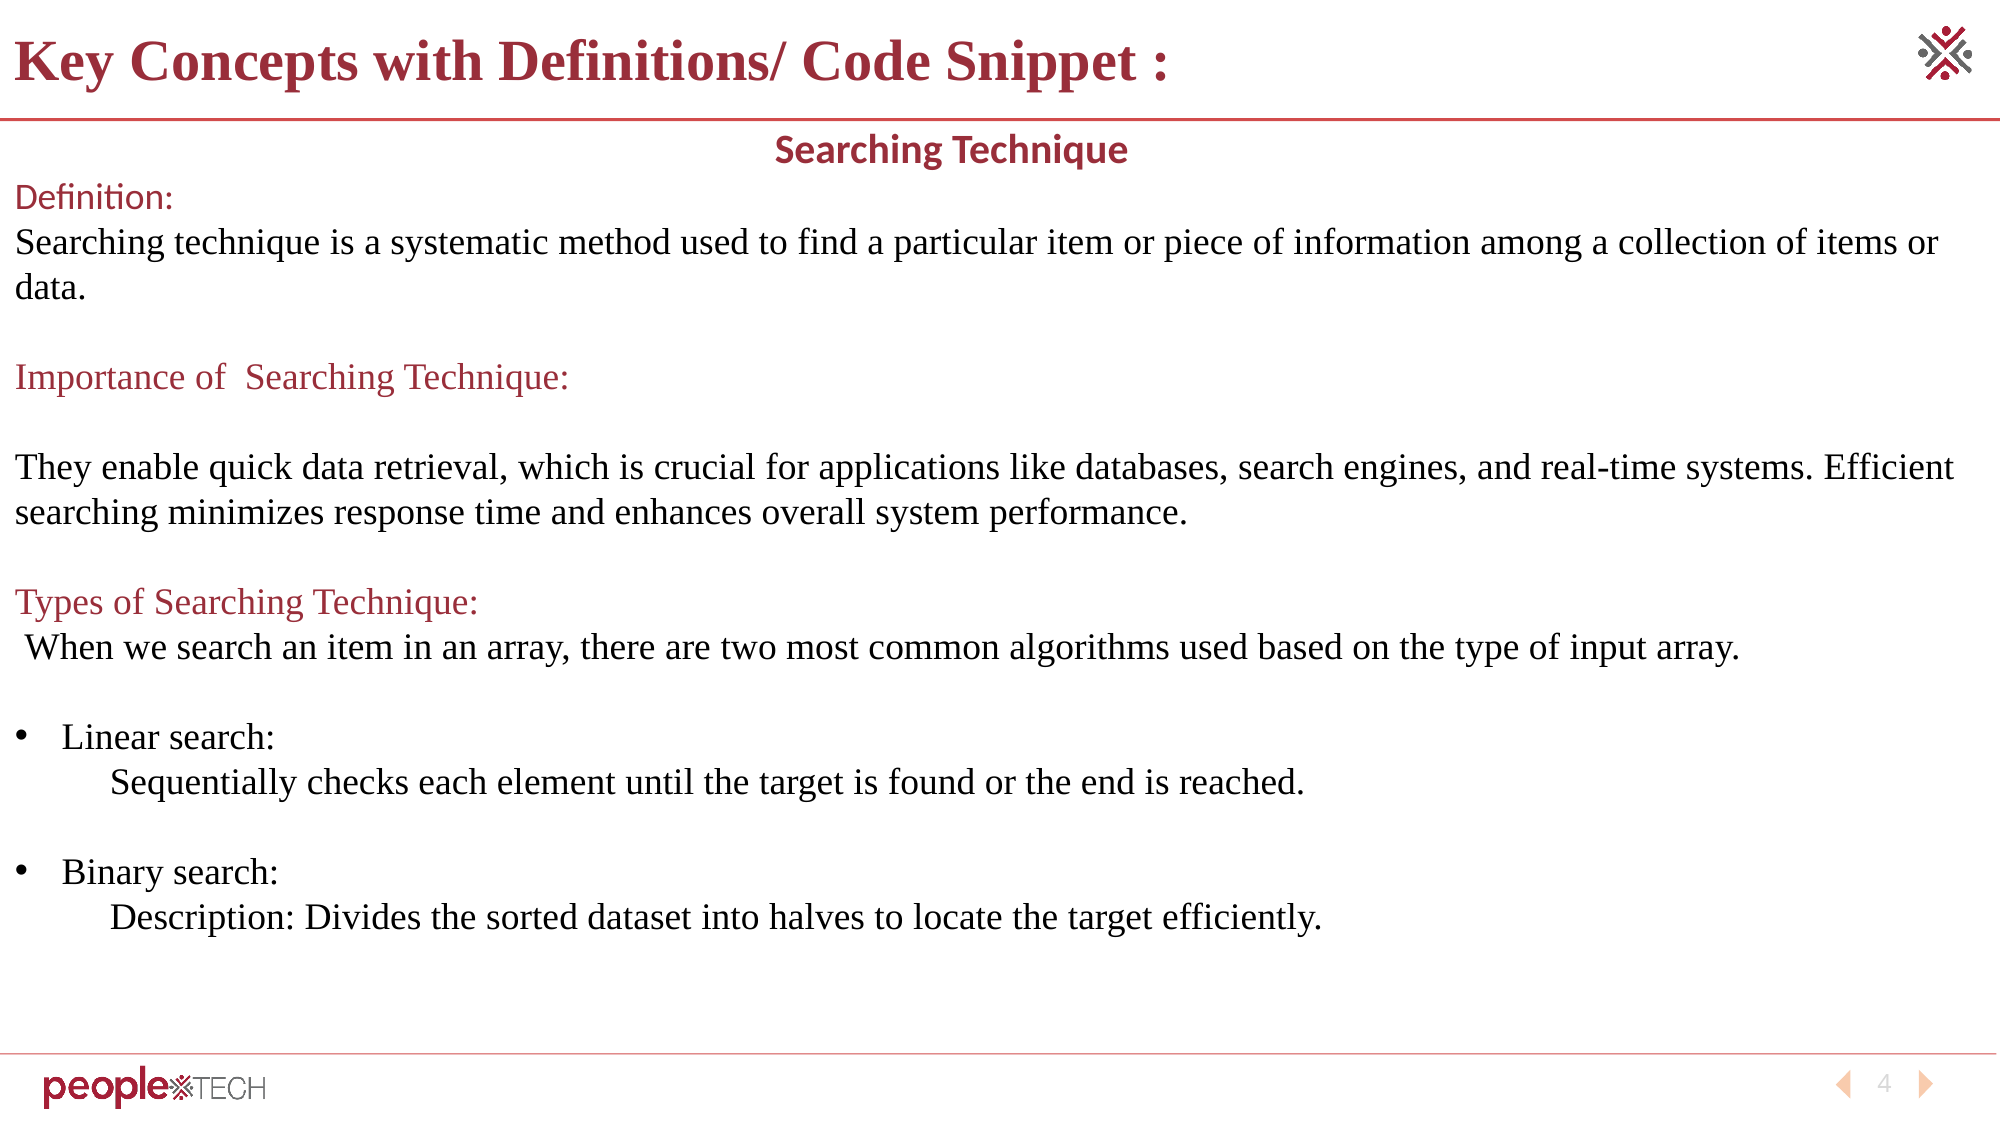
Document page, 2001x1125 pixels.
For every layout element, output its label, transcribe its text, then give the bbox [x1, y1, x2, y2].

text_box Searching Technique Definition: Searching technique is a systematic method used to find a particular item or piece of information among a collection of items or data. Importance of Searching Technique: They enable quick data retrieval, which is crucial for applications like databases, search engines, and real-time systems. Efficient searching minimizes response time and enhances overall system performance. Types of Searching Technique: When we search an item in an array, there are two most common algorithms used based on the type of input array. Linear search: Sequentially checks each element until the target is found or the end is reached. Binary search: Description: Divides the sorted dataset into halves to locate the target efficiently. [0, 114, 2000, 1070]
picture [31, 1070, 275, 1115]
picture [1918, 26, 1972, 80]
text_box Key Concepts with Definitions/ Code Snippet : [0, 14, 1862, 114]
